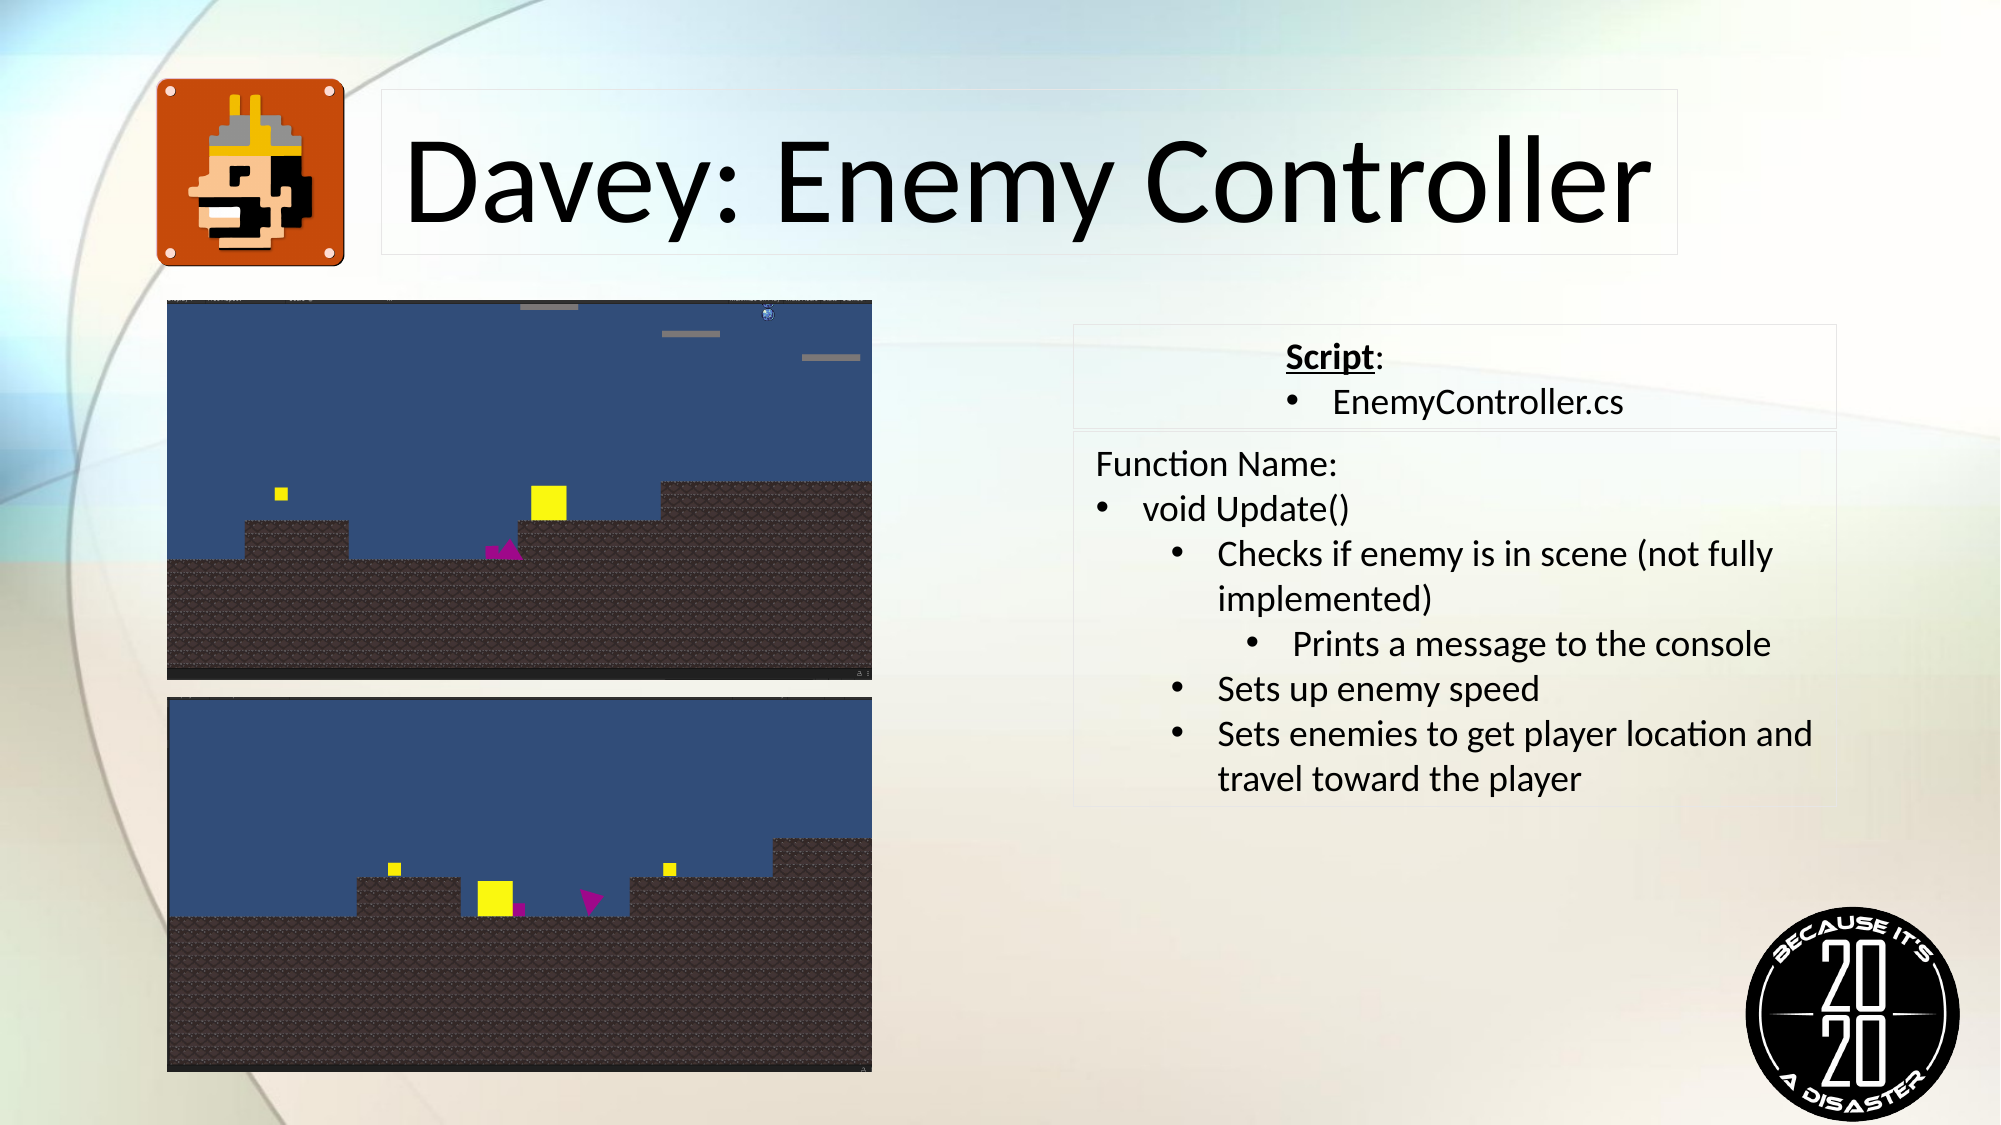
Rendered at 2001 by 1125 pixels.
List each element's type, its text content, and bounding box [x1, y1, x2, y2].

text_box Function Name: void Update() Checks if enemy is in scene (not fully implemented) Prints a message to the console Sets up enemy speed Sets enemies to get player location and travel toward the player [1073, 431, 1837, 807]
picture [0, 0, 2001, 1125]
text_box Script: EnemyController.cs [1073, 324, 1837, 429]
text_box Davey: Enemy Controller [401, 89, 1678, 255]
